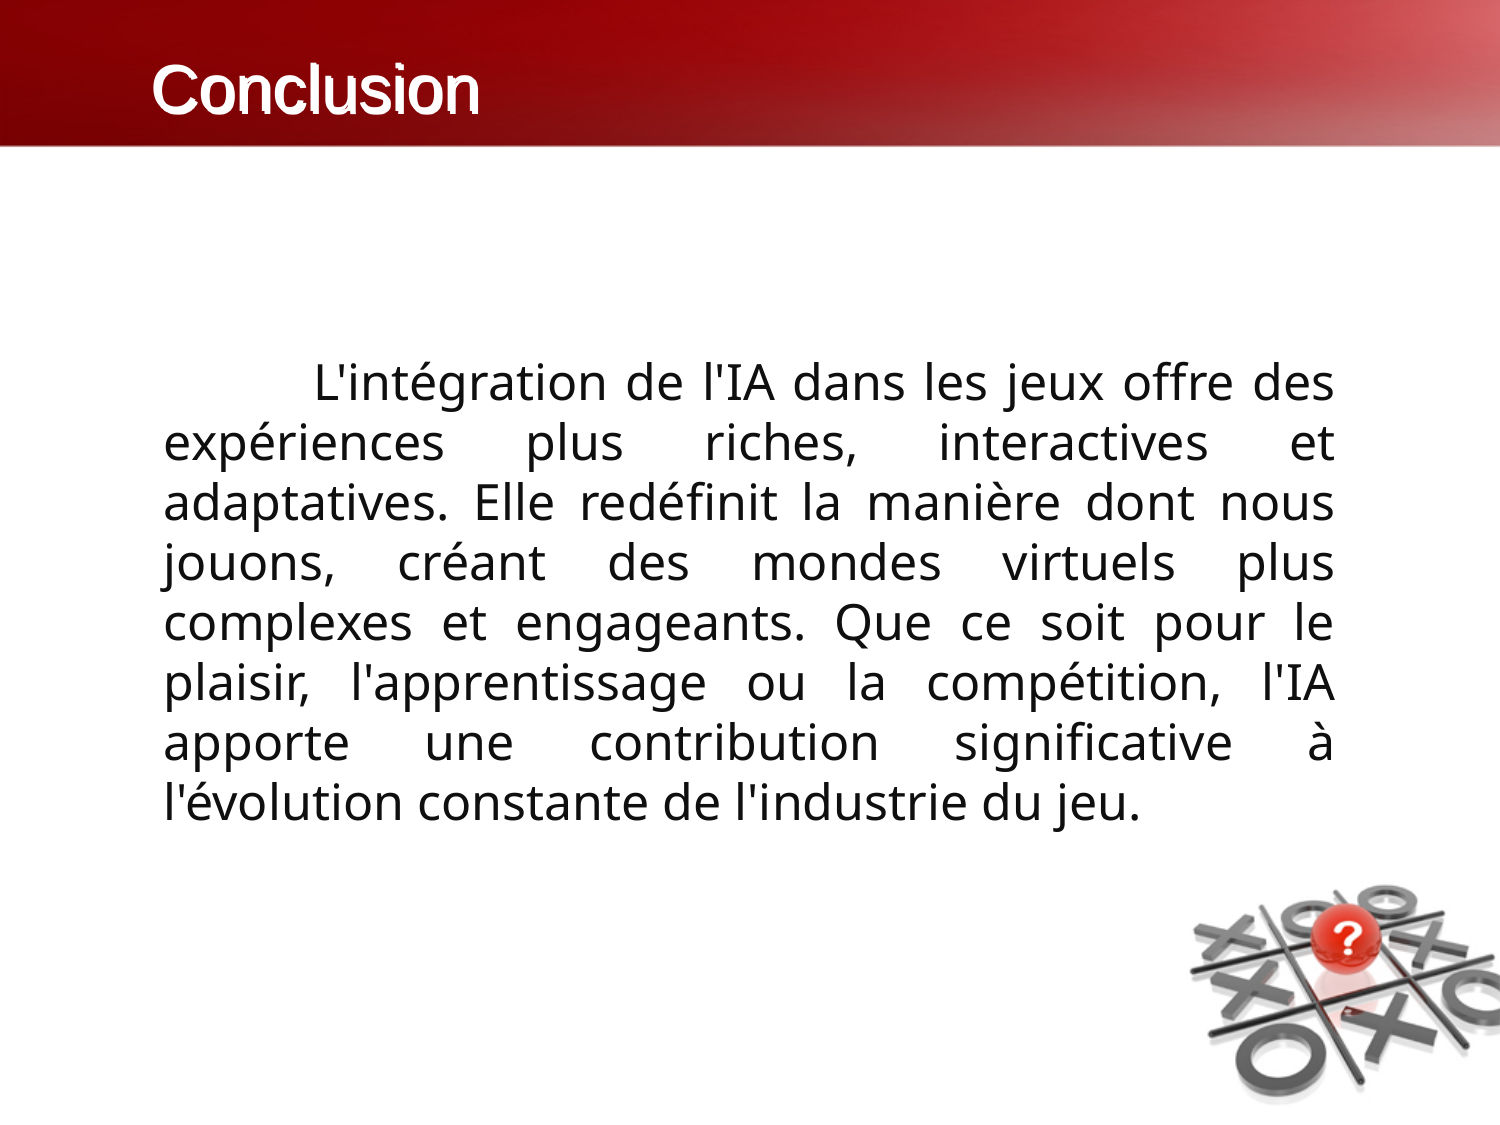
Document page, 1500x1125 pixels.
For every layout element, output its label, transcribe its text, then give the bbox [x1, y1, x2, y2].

text_box L'intégration de l'IA dans les jeux offre des expériences plus riches, interactives et adaptatives. Elle redéfinit la manière dont nous jouons, créant des mondes virtuels plus complexes et engageants. Que ce soit pour le plaisir, l'apprentissage ou la compétition, l'IA apporte une contribution significative à l'évolution constante de l'industrie du jeu. [149, 342, 1351, 838]
title Conclusion [135, 42, 1188, 127]
picture [0, 0, 1500, 1125]
